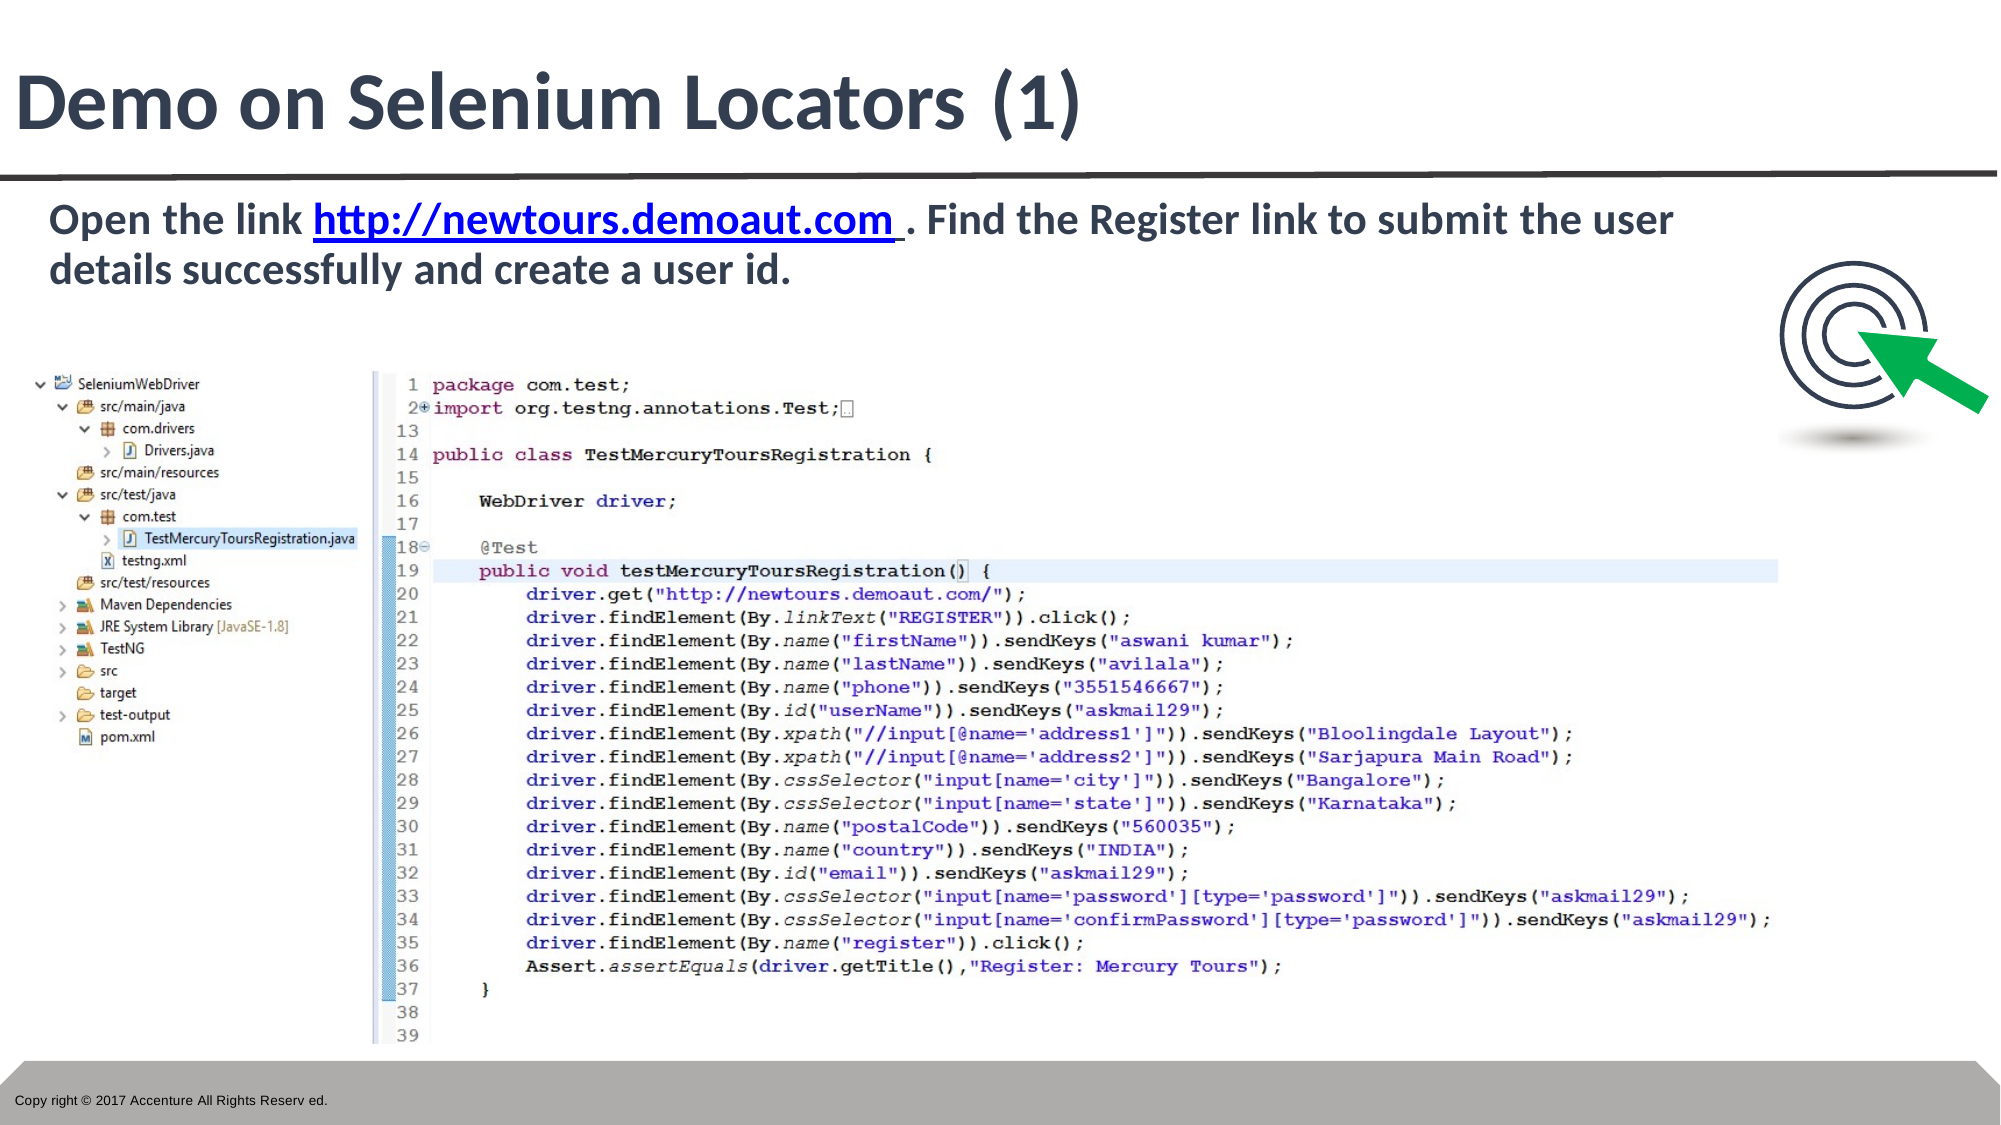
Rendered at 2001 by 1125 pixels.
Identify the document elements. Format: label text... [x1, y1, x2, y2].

text_box [1850, 327, 1994, 419]
text_box [1781, 263, 1926, 407]
footer Copy right © 2017 Accenture All Rights Reserv ed. [12, 1090, 338, 1125]
text_box [1824, 303, 1885, 365]
text_box [34, 371, 1779, 1044]
text_box [1779, 418, 1944, 461]
text_box Demo on Selenium Locators (1) [12, 44, 1096, 147]
text_box [1803, 285, 1904, 386]
text_box Open the link http://newtours.demoaut.com . Find the Register link to submit the user details successfully and create a user id. [47, 185, 1700, 294]
